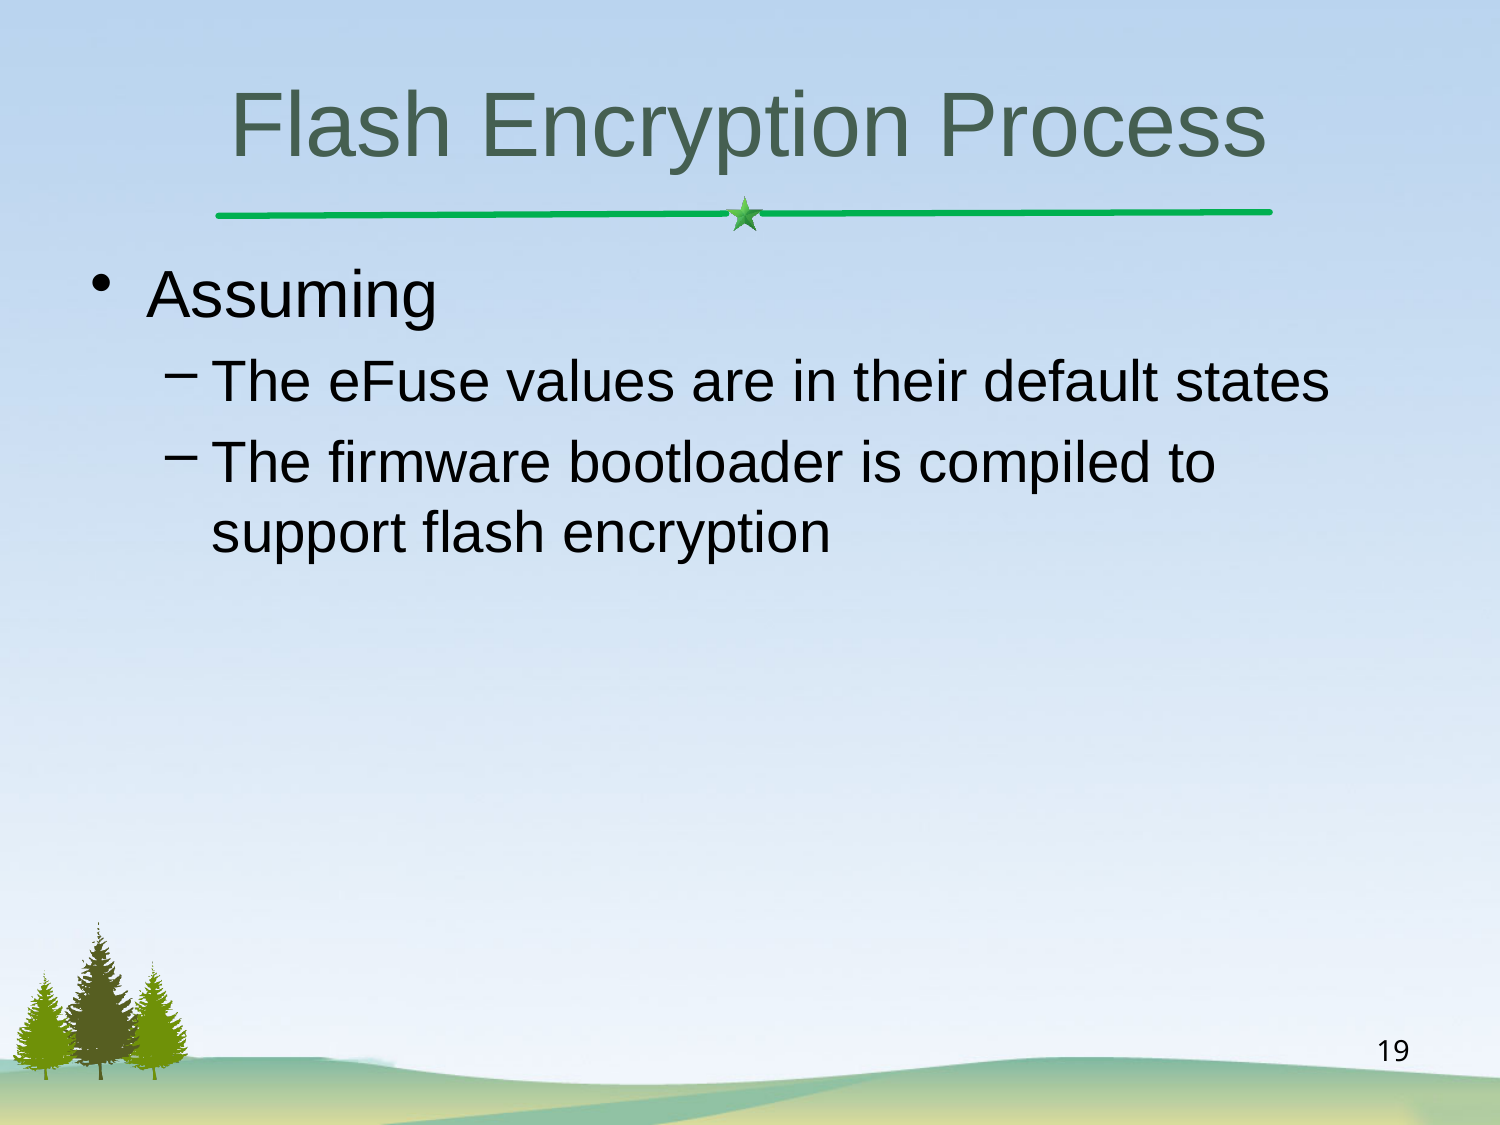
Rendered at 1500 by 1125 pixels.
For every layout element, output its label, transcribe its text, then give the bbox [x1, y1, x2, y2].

title Flash Encryption Process [75, 30, 1425, 209]
picture [0, 0, 1500, 1125]
list Assuming The eFuse values are in their default states The firmware bootloader is compiled to support flash encryption [75, 243, 1425, 1005]
slide_number 19 [1074, 1024, 1425, 1103]
